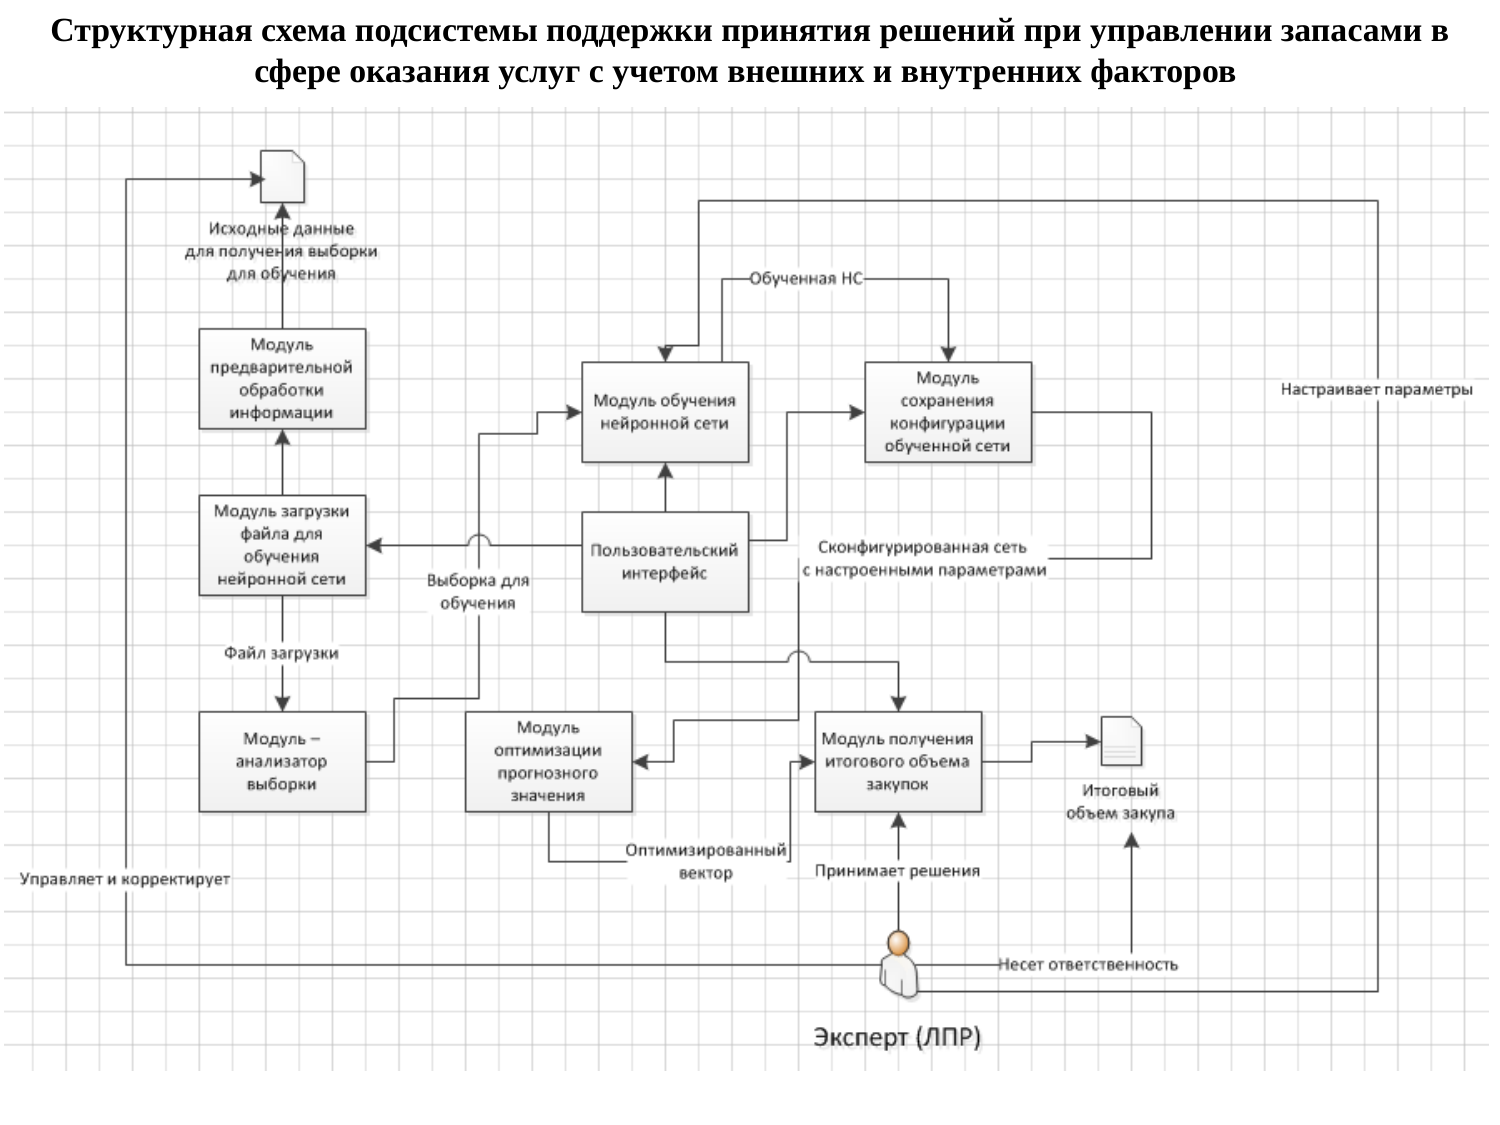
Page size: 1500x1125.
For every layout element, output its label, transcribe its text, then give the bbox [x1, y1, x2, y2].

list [4, 107, 1489, 1071]
title Структурная схема подсистемы поддержки принятия решений при управлении запасами в сфере оказания услуг с учетом внешних и внутренних факторов [0, 0, 1500, 138]
